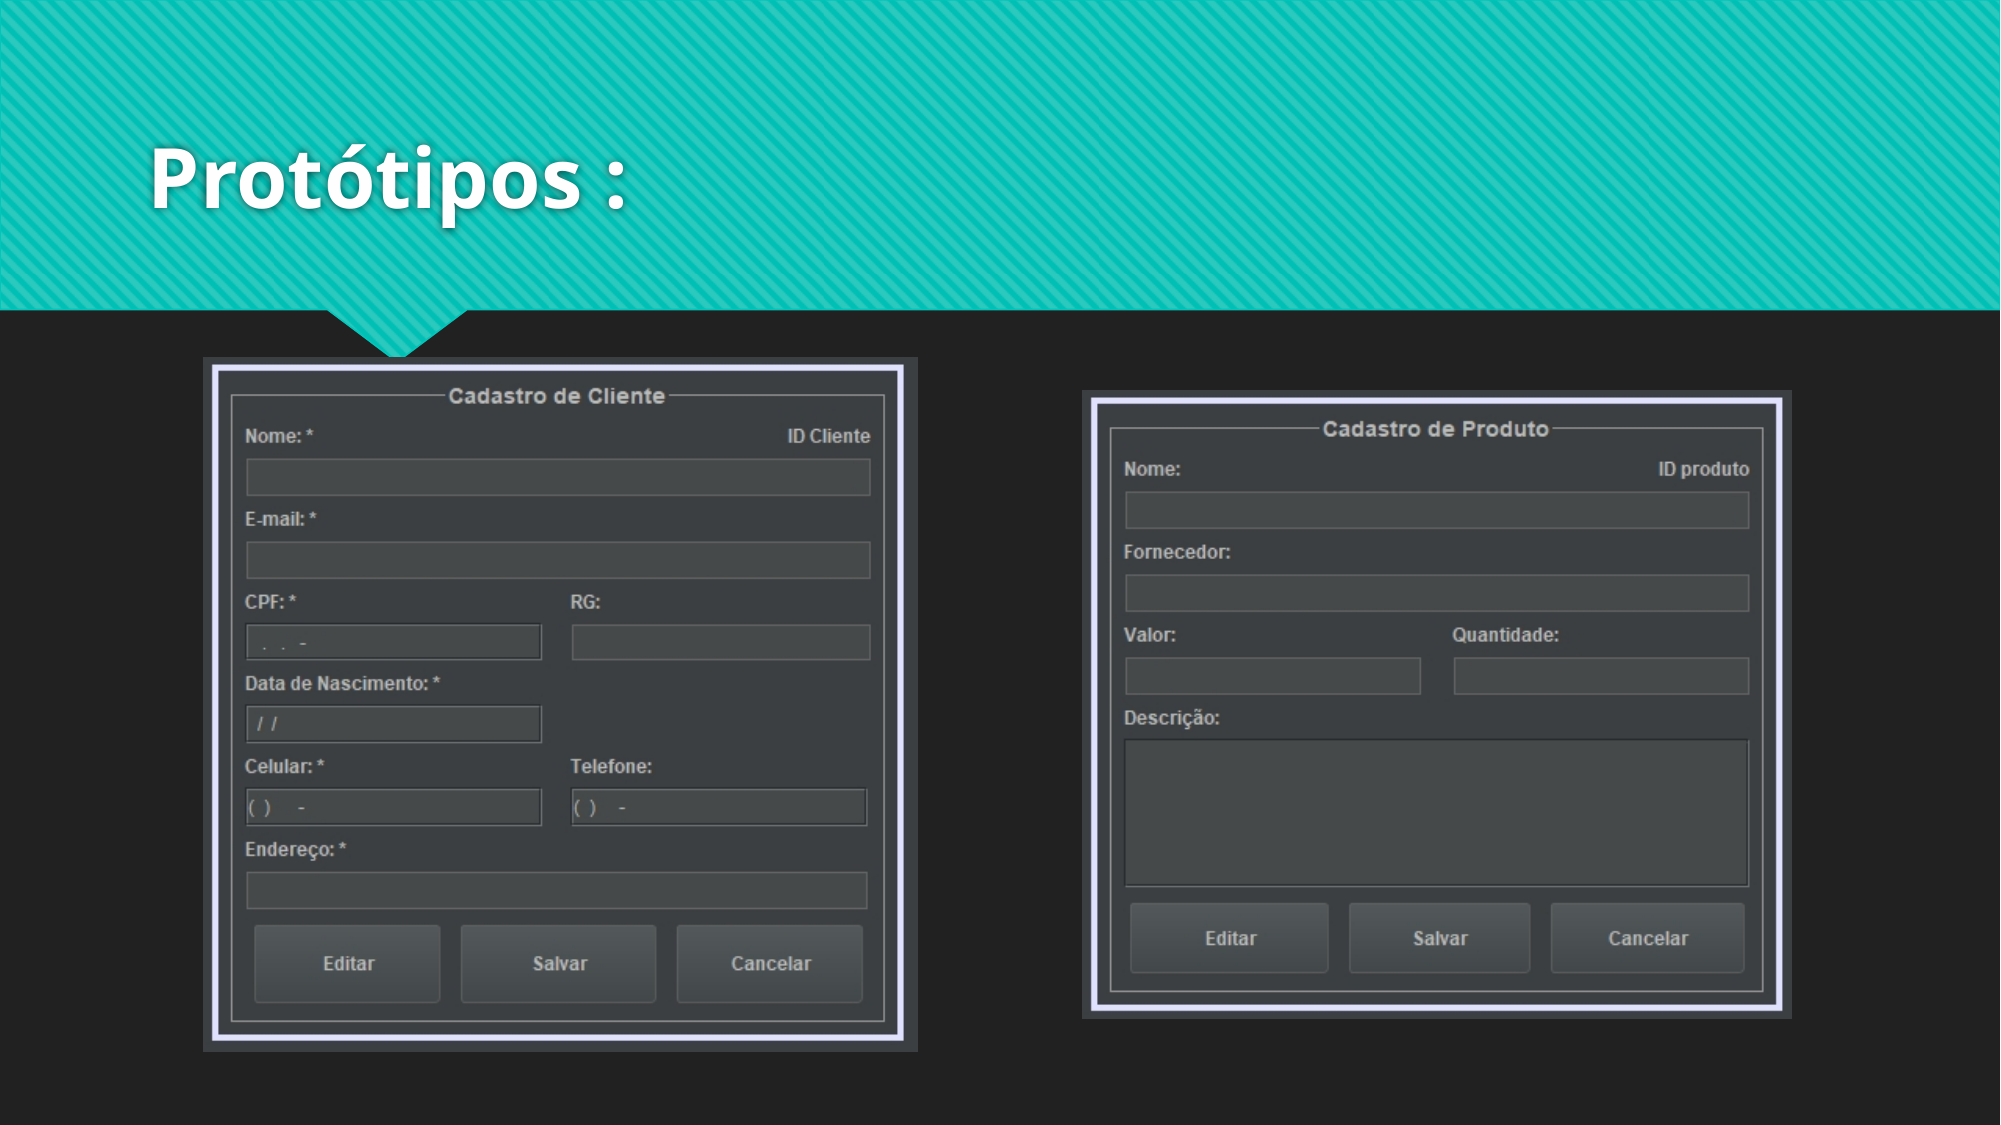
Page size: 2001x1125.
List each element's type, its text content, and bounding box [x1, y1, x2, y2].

title Protótipos : [132, 73, 1868, 233]
picture [1081, 390, 1792, 1019]
picture [203, 357, 918, 1052]
